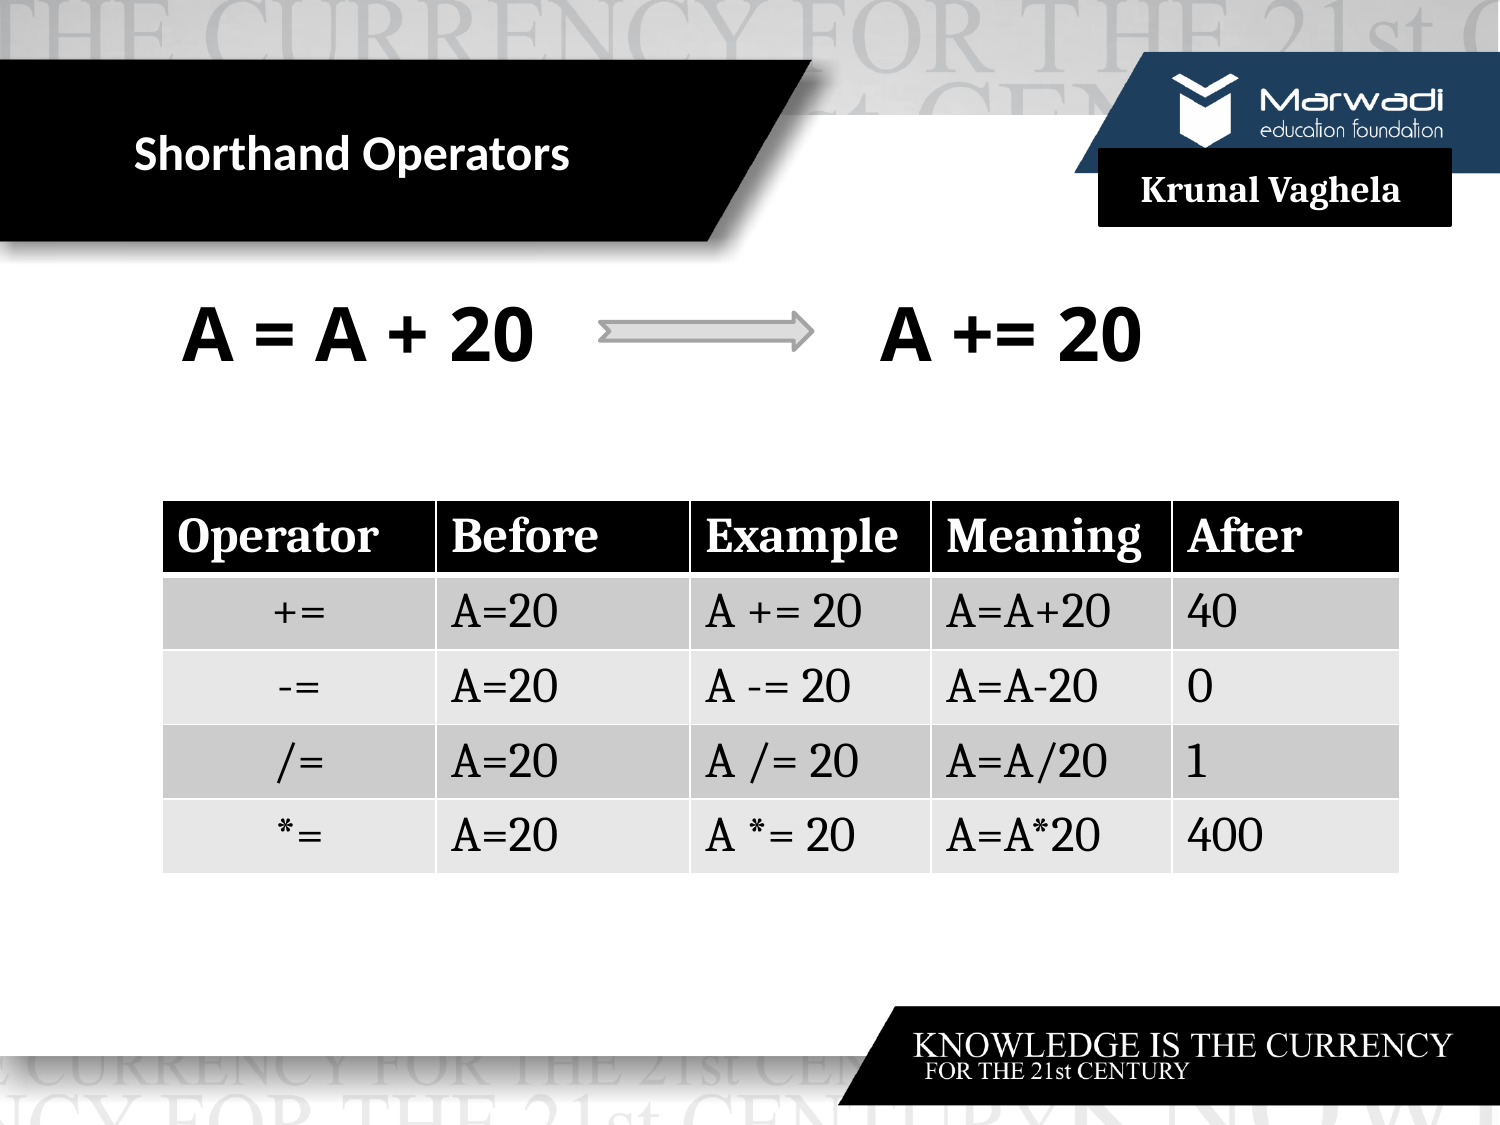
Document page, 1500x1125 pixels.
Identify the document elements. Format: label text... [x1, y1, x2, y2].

table_cell A -= 20 [691, 651, 930, 724]
table_cell *= [163, 800, 435, 873]
table_cell A=A+20 [932, 578, 1171, 649]
table_cell /= [163, 725, 435, 798]
table_cell A=20 [437, 651, 689, 724]
text_box A += 20 [865, 278, 1159, 384]
table_cell += [163, 578, 435, 649]
table_cell A=A-20 [932, 651, 1171, 724]
table_cell A=20 [437, 725, 689, 798]
table_cell A=20 [437, 800, 689, 873]
table_header Before [437, 501, 689, 572]
table_cell A /= 20 [691, 725, 930, 798]
table_header Example [691, 501, 930, 572]
table_cell A=A*20 [932, 800, 1171, 873]
text_box [598, 310, 815, 352]
table_cell A=20 [437, 578, 689, 649]
table_cell A=A/20 [932, 725, 1171, 798]
table_cell 400 [1173, 800, 1399, 873]
table_header After [1173, 501, 1399, 572]
table_cell 40 [1173, 578, 1399, 649]
table_cell -= [163, 651, 435, 724]
picture [0, 0, 1500, 1125]
title Shorthand Operators [0, 62, 706, 238]
table_cell A += 20 [691, 578, 930, 649]
table_cell 1 [1173, 725, 1399, 798]
table_header Meaning [932, 501, 1171, 572]
text_box A = A + 20 [167, 278, 551, 384]
table_header Operator [163, 501, 435, 572]
table_cell 0 [1173, 651, 1399, 724]
table_cell A *= 20 [691, 800, 930, 873]
